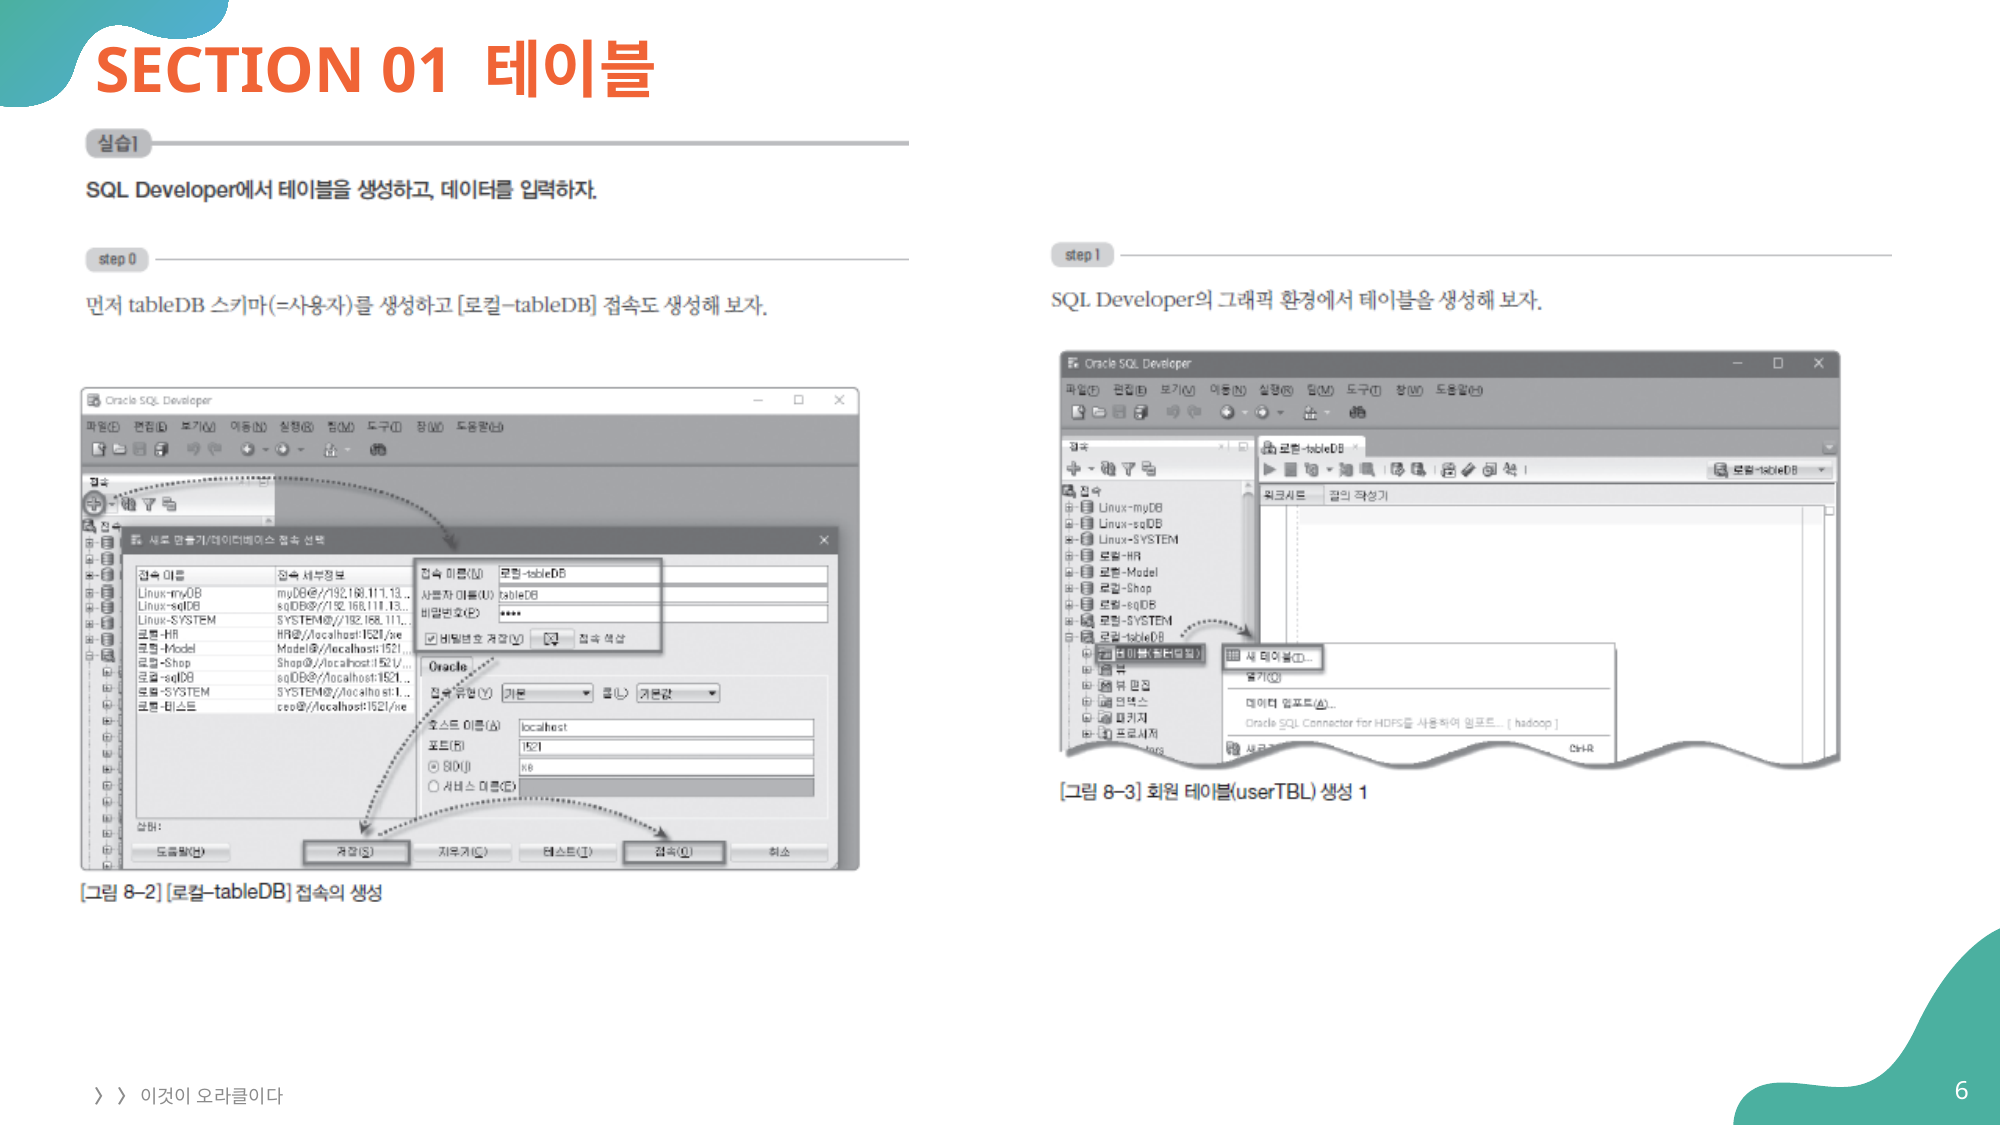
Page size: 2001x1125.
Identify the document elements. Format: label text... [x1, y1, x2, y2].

picture [1033, 228, 1892, 329]
title SECTION 01 테이블 [79, 17, 1931, 128]
slide_number 6 [1917, 1061, 1984, 1122]
footer 〉 〉 이것이 오라클이다 [79, 1078, 755, 1114]
picture [1056, 339, 1863, 818]
picture [79, 113, 909, 329]
picture [67, 367, 883, 927]
